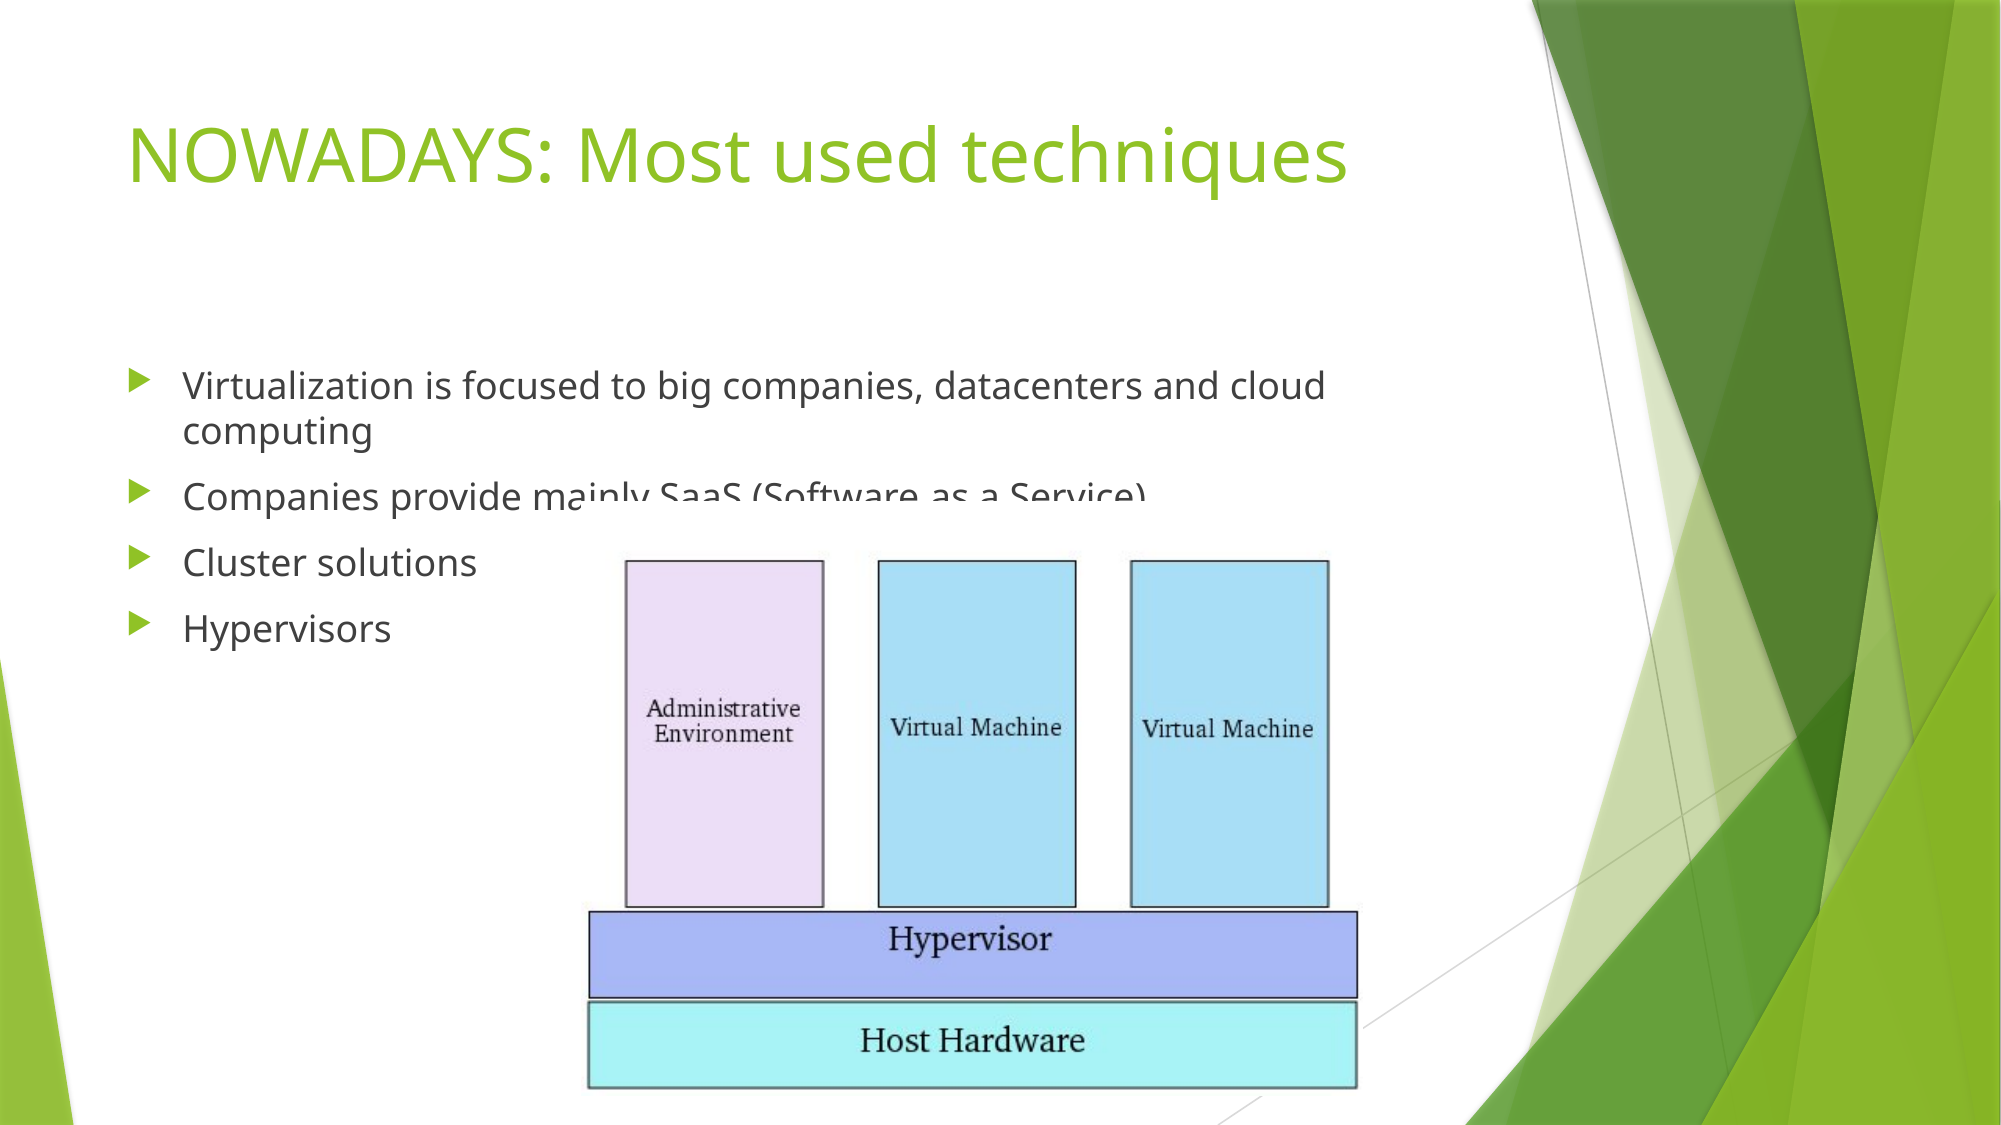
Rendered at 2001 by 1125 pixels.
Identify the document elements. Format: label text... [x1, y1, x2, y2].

picture [581, 501, 1364, 1097]
list Virtualization is focused to big companies, datacenters and cloud computing Companies provide mainly SaaS (Software as a Service) Cluster solutions Hypervisors [111, 354, 1522, 992]
title NOWADAYS: Most used techniques [111, 99, 1522, 317]
